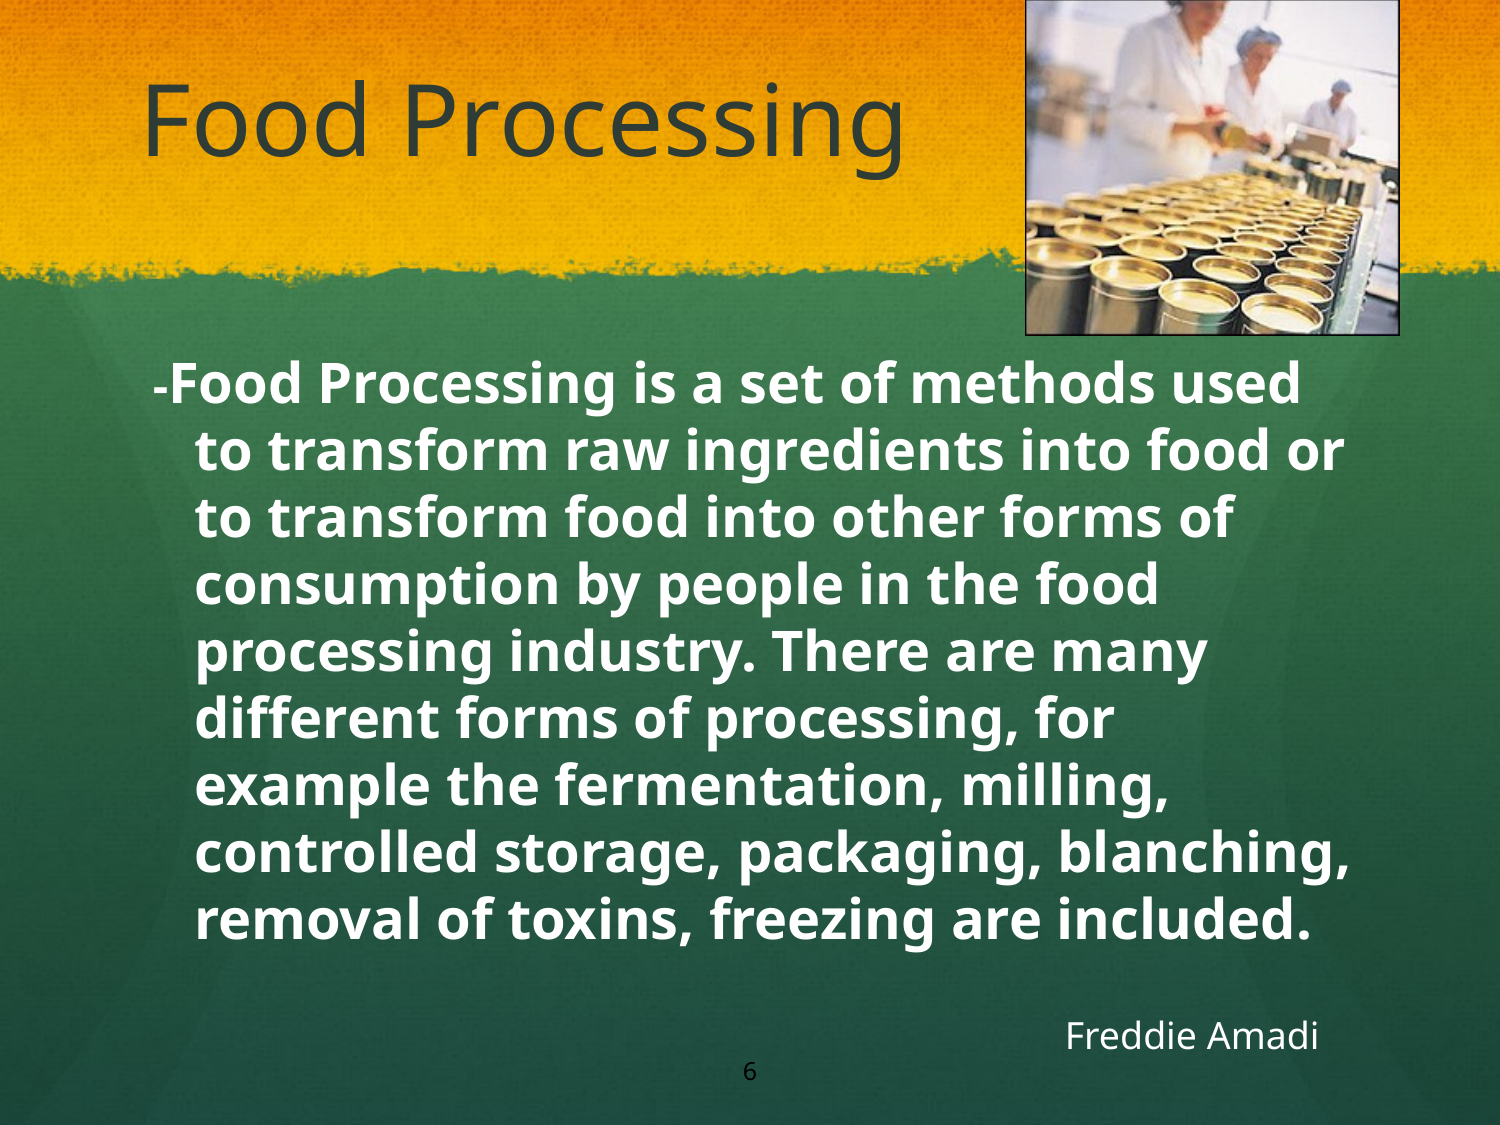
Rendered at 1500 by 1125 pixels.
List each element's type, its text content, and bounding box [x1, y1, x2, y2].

text_box Freddie Amadi [1049, 1004, 1425, 1065]
title Food Processing [0, 0, 1015, 233]
list -Food Processing is a set of methods used to transform raw ingredients into food or to transform food into other forms of consumption by people in the food processing industry. There are many different forms of processing, for example the fermentation, milling, controlled storage, packaging, blanching, removal of toxins, freezing are included. [125, 339, 1375, 1026]
picture [0, 0, 1500, 1125]
slide_number 6 [706, 1042, 794, 1103]
